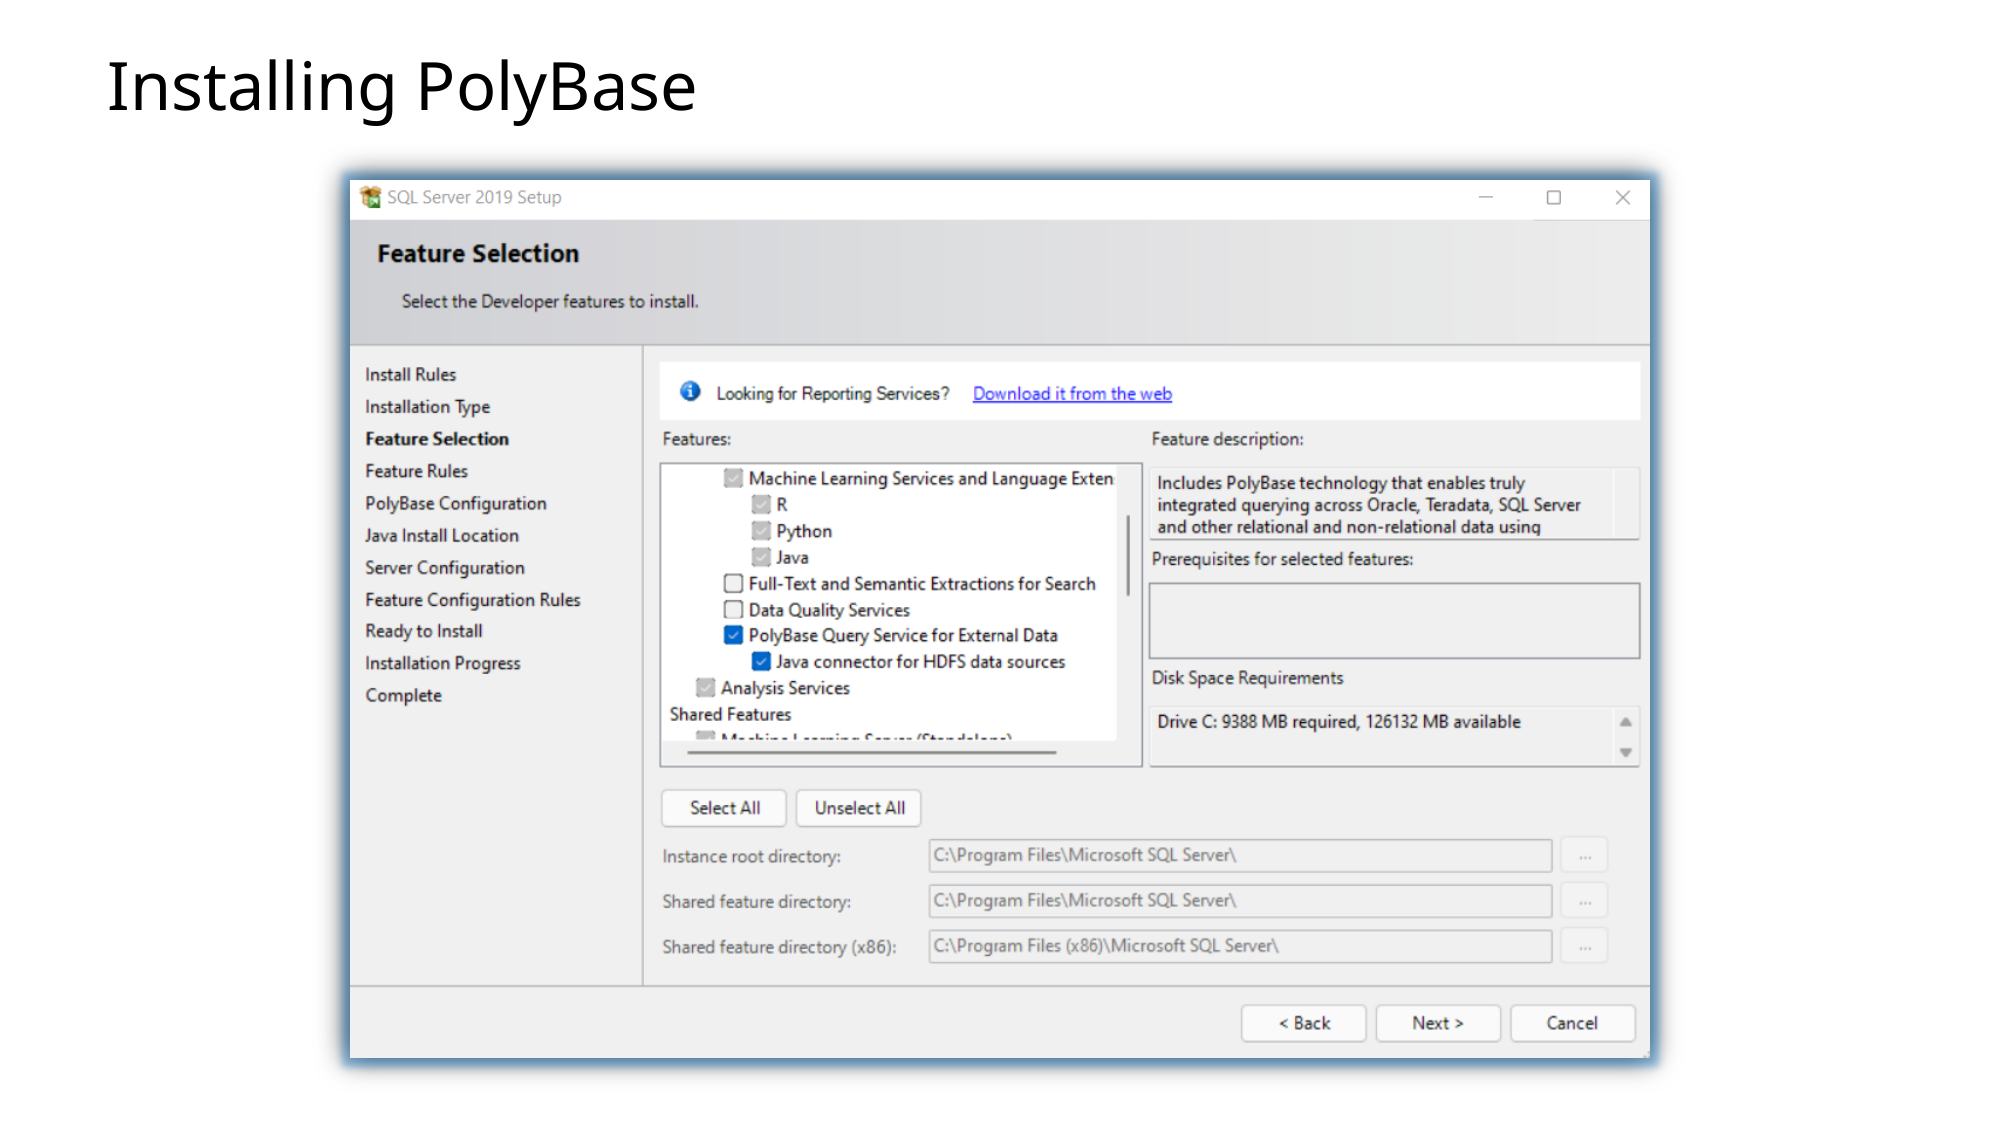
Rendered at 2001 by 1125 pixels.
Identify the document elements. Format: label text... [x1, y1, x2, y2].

title Installing PolyBase [107, 52, 1893, 129]
picture [350, 180, 1650, 1058]
